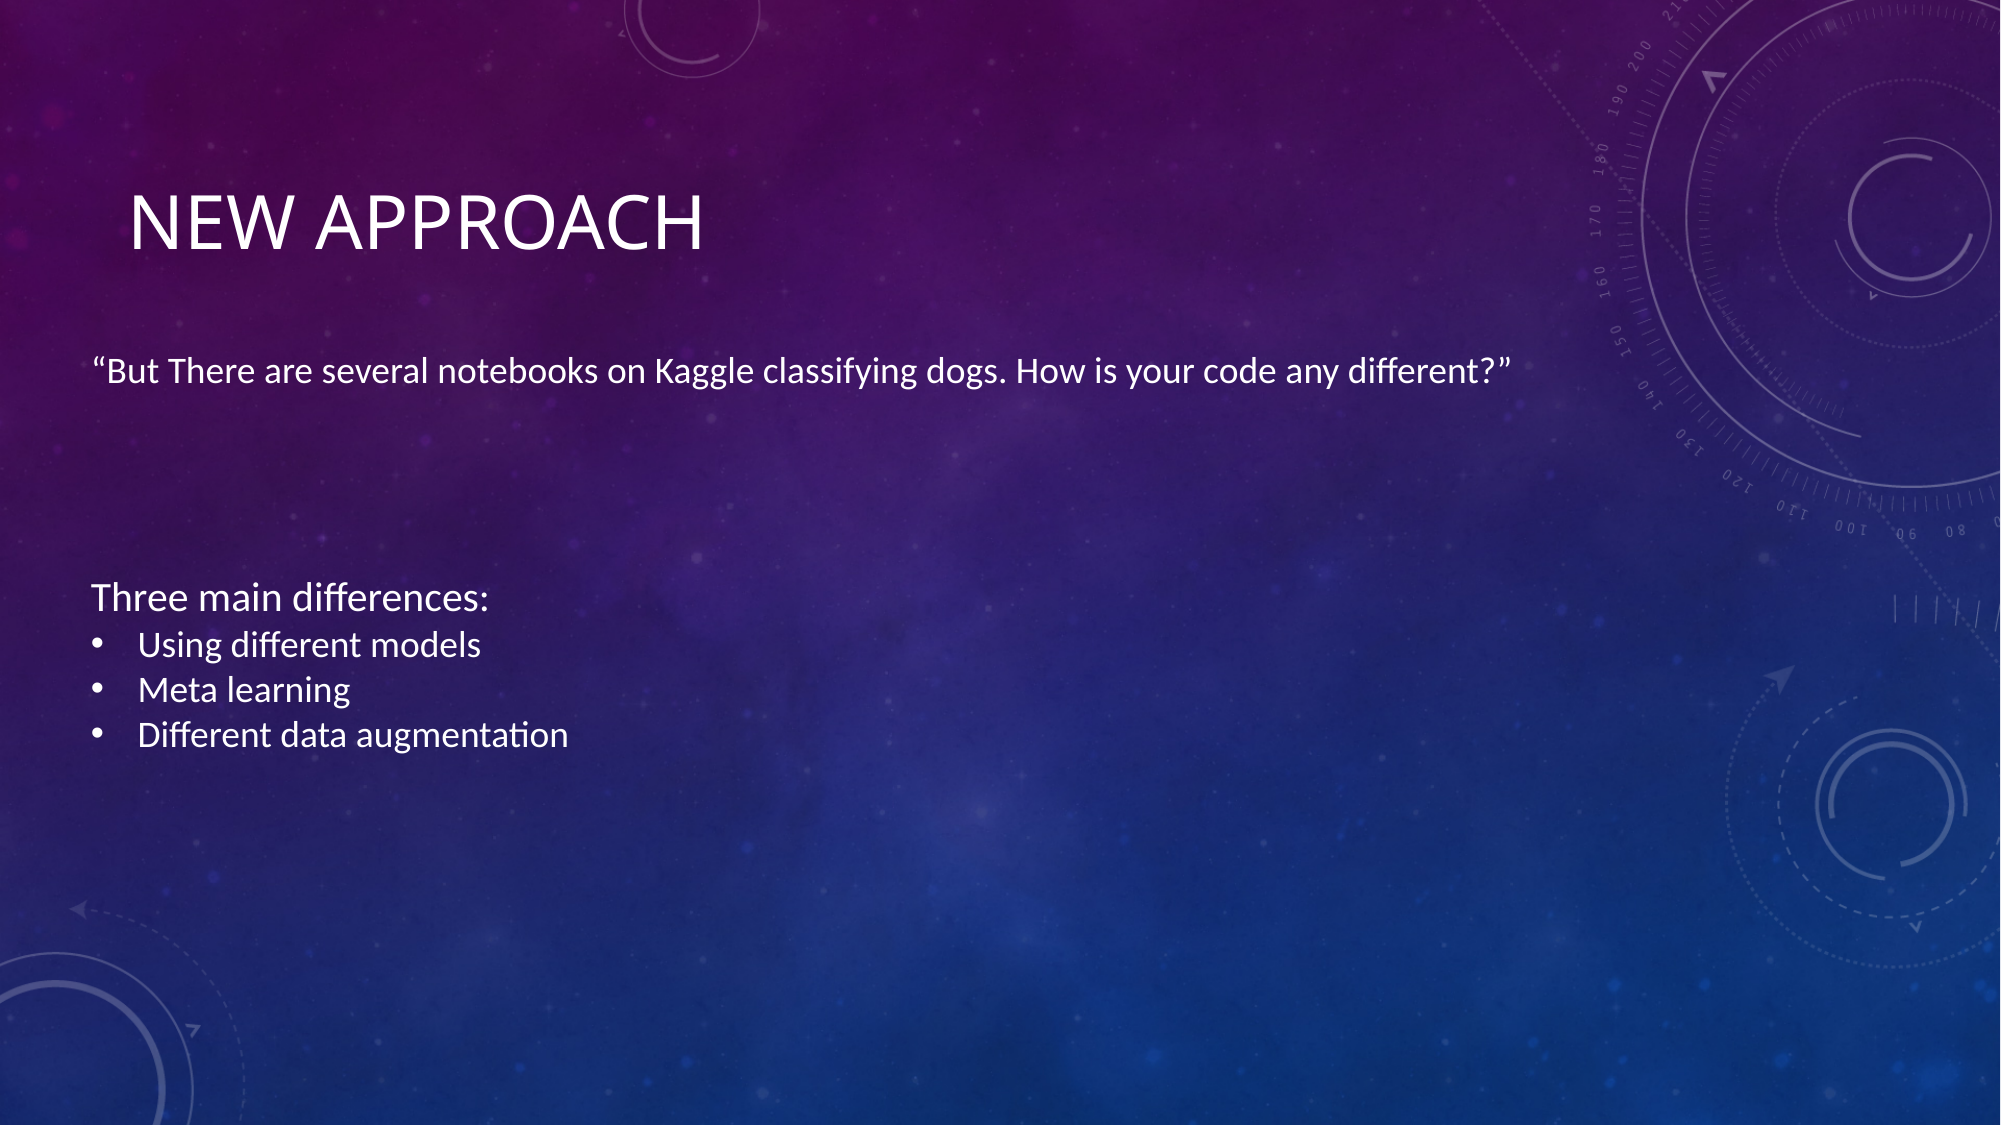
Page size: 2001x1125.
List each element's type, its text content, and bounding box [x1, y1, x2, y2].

picture [0, 0, 2001, 1125]
text_box “But There are several notebooks on Kaggle classifying dogs. How is your code any different?” [76, 338, 1775, 444]
text_box Three main differences: Using different models Meta learning Different data augmentation [76, 562, 1556, 763]
title New Approach [112, 99, 1775, 338]
